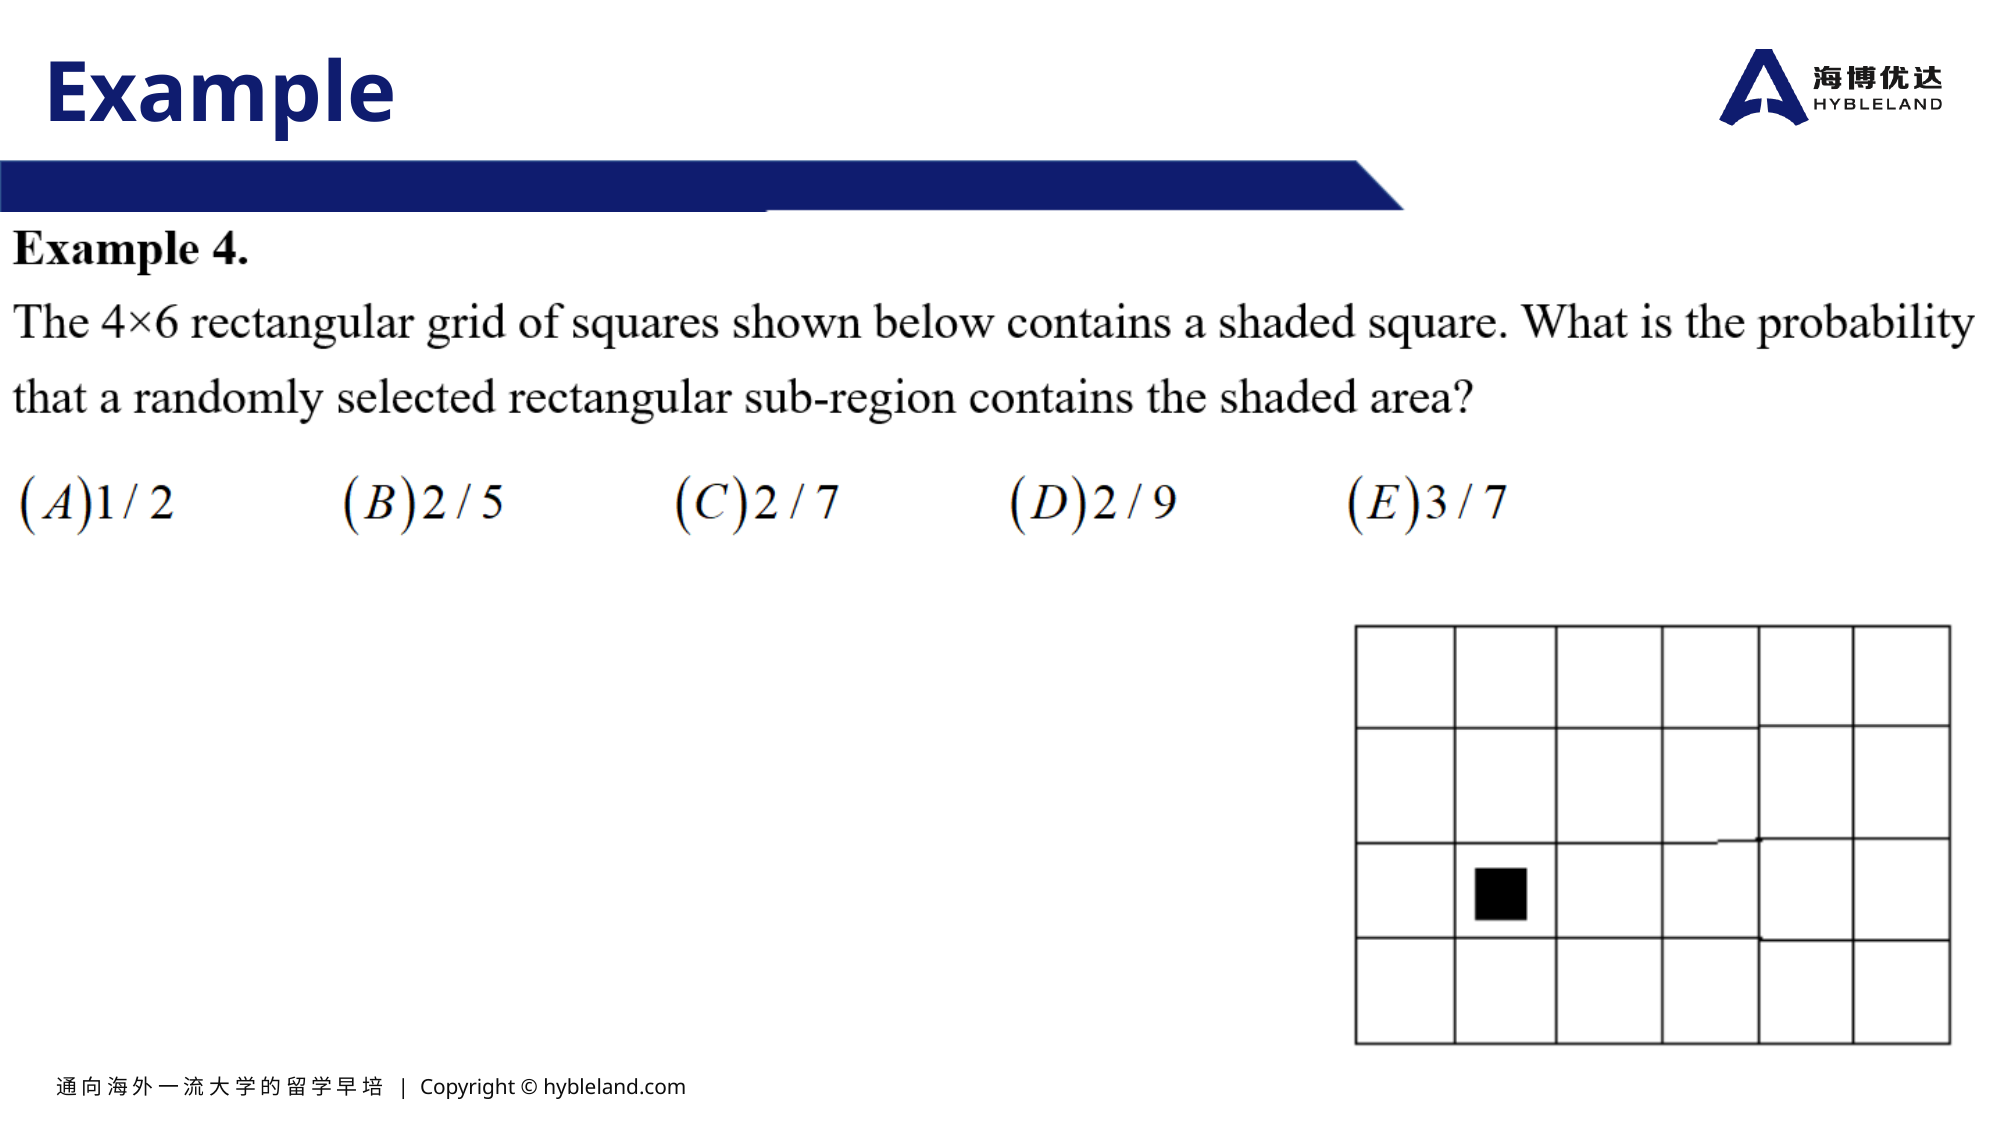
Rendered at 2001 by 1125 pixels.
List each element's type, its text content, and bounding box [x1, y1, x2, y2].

text_box Example [28, 30, 1155, 146]
picture [0, 159, 1413, 212]
picture [1719, 49, 1942, 126]
picture [0, 217, 2000, 1065]
